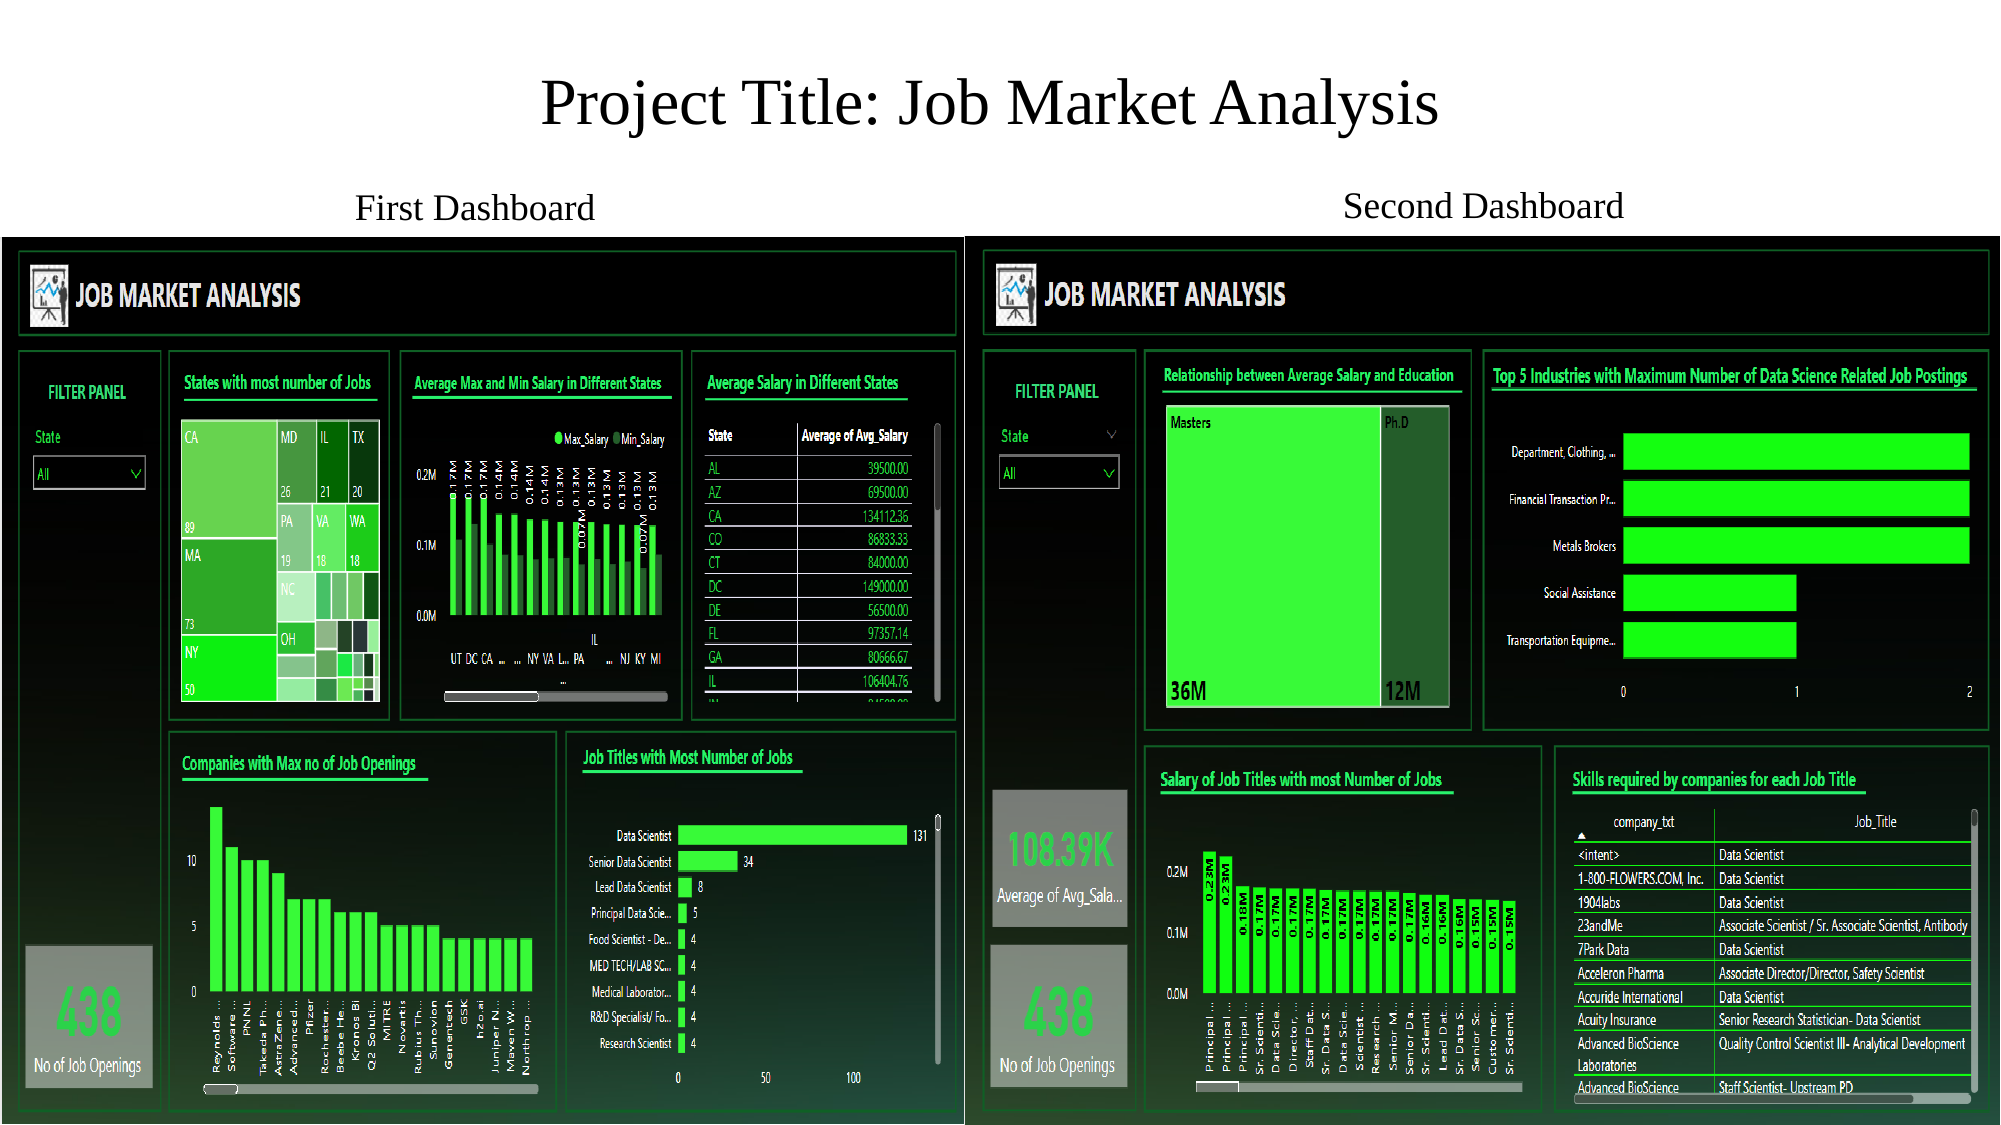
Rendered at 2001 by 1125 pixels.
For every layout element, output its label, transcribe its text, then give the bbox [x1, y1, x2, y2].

text_box First Dashboard [340, 175, 625, 236]
title Project Title: Job Market Analysis [119, 59, 1863, 147]
text_box Second Dashboard [1328, 174, 1646, 234]
picture [0, 235, 2000, 1125]
